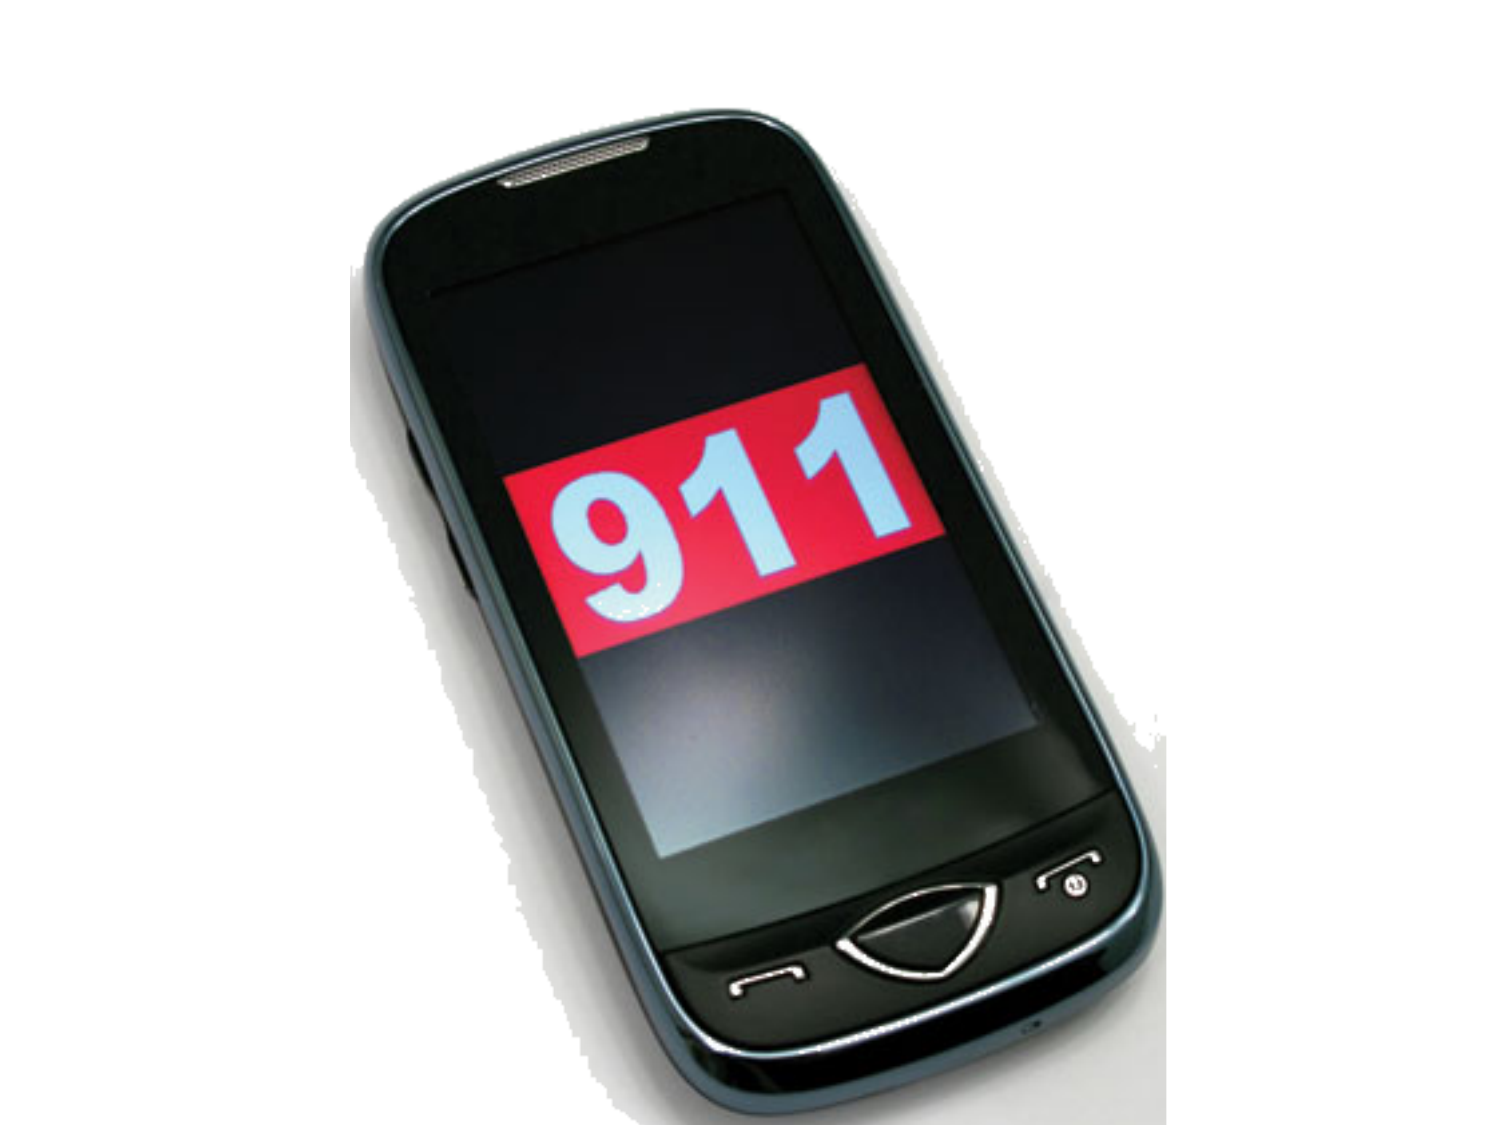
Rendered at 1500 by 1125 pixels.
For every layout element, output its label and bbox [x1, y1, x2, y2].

picture [349, 87, 1167, 1125]
